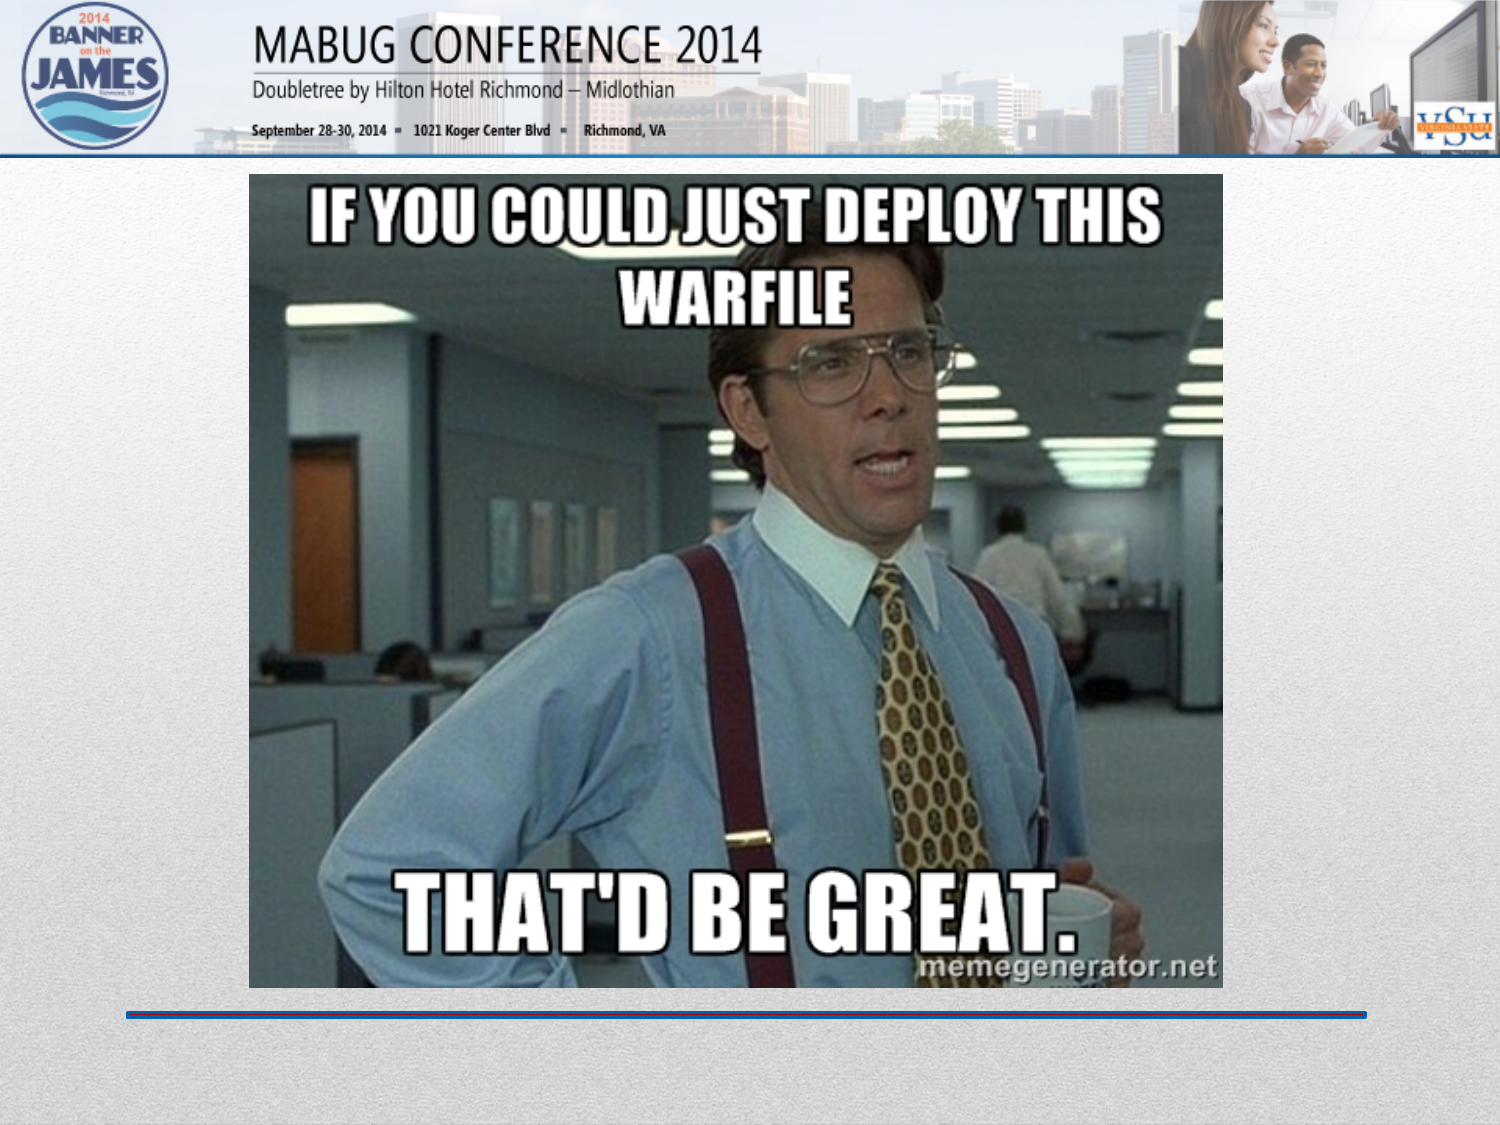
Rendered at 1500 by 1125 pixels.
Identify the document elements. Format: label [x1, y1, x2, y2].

picture [249, 174, 1223, 989]
picture [0, 0, 1500, 158]
